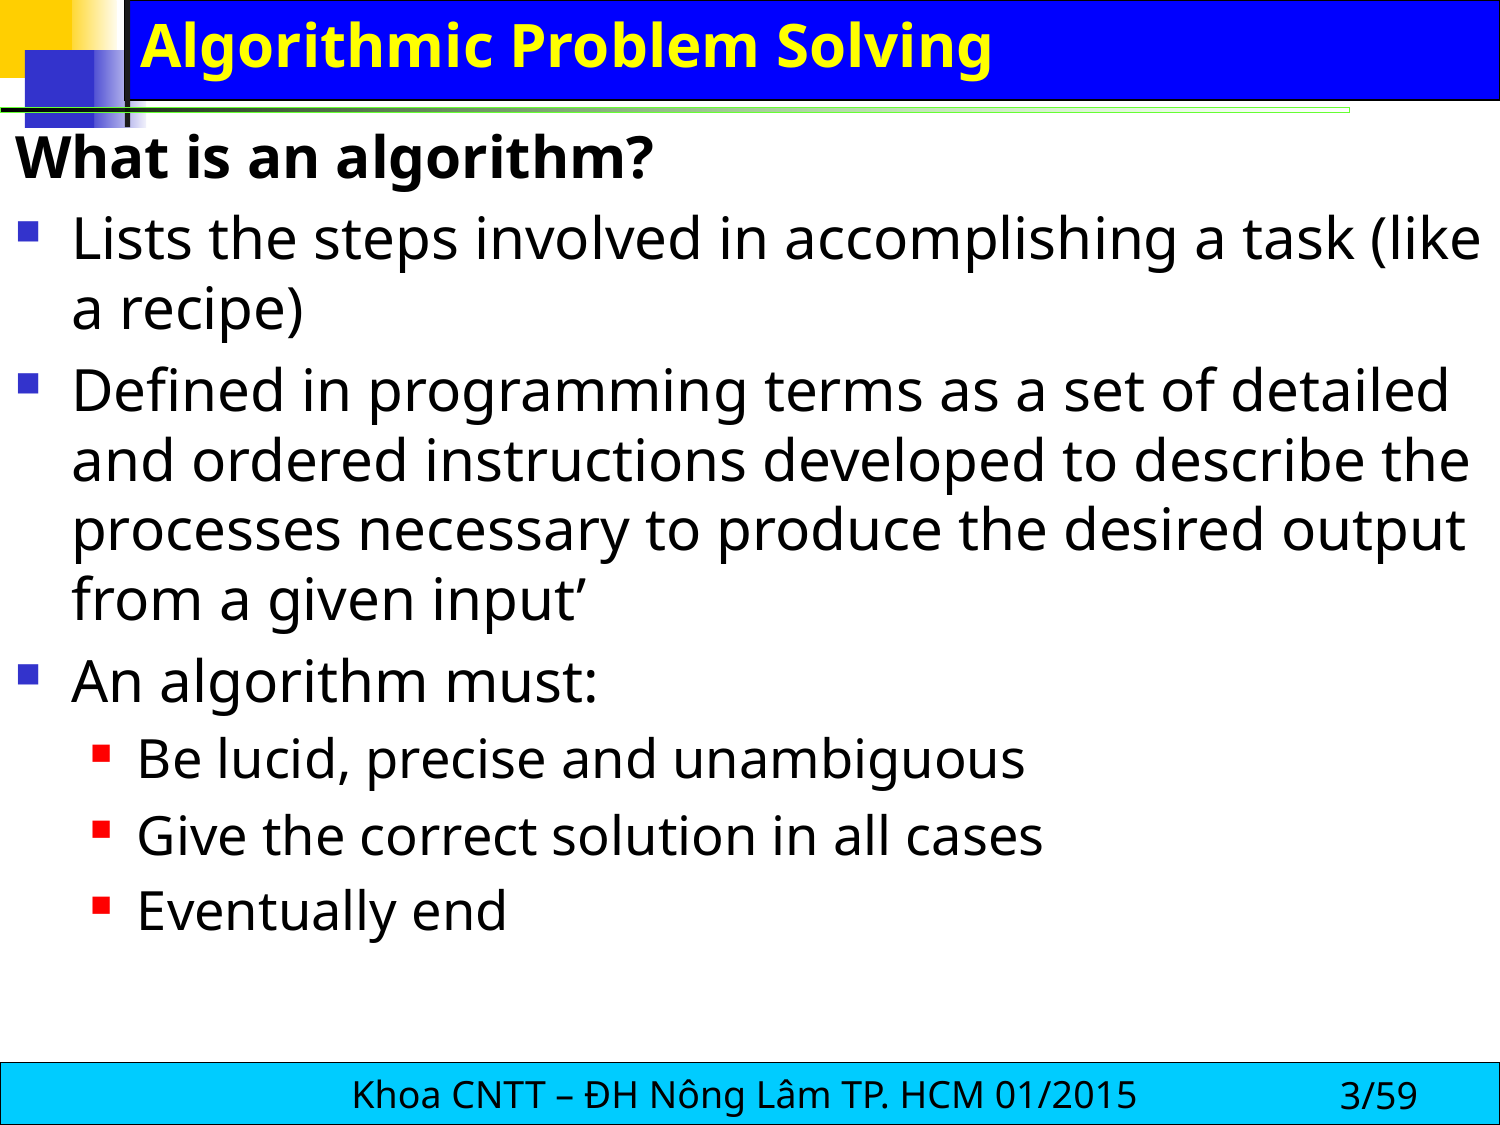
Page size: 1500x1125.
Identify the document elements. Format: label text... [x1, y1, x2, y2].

title Algorithmic Problem Solving [124, 0, 1500, 88]
list What is an algorithm? Lists the steps involved in accomplishing a task (like a recipe) Defined in programming terms as a set of detailed and ordered instructions developed to describe the processes necessary to produce the desired output from a given input’ An algorithm must: Be lucid, precise and unambiguous Give the correct solution in all cases Eventually end [0, 112, 1500, 1051]
